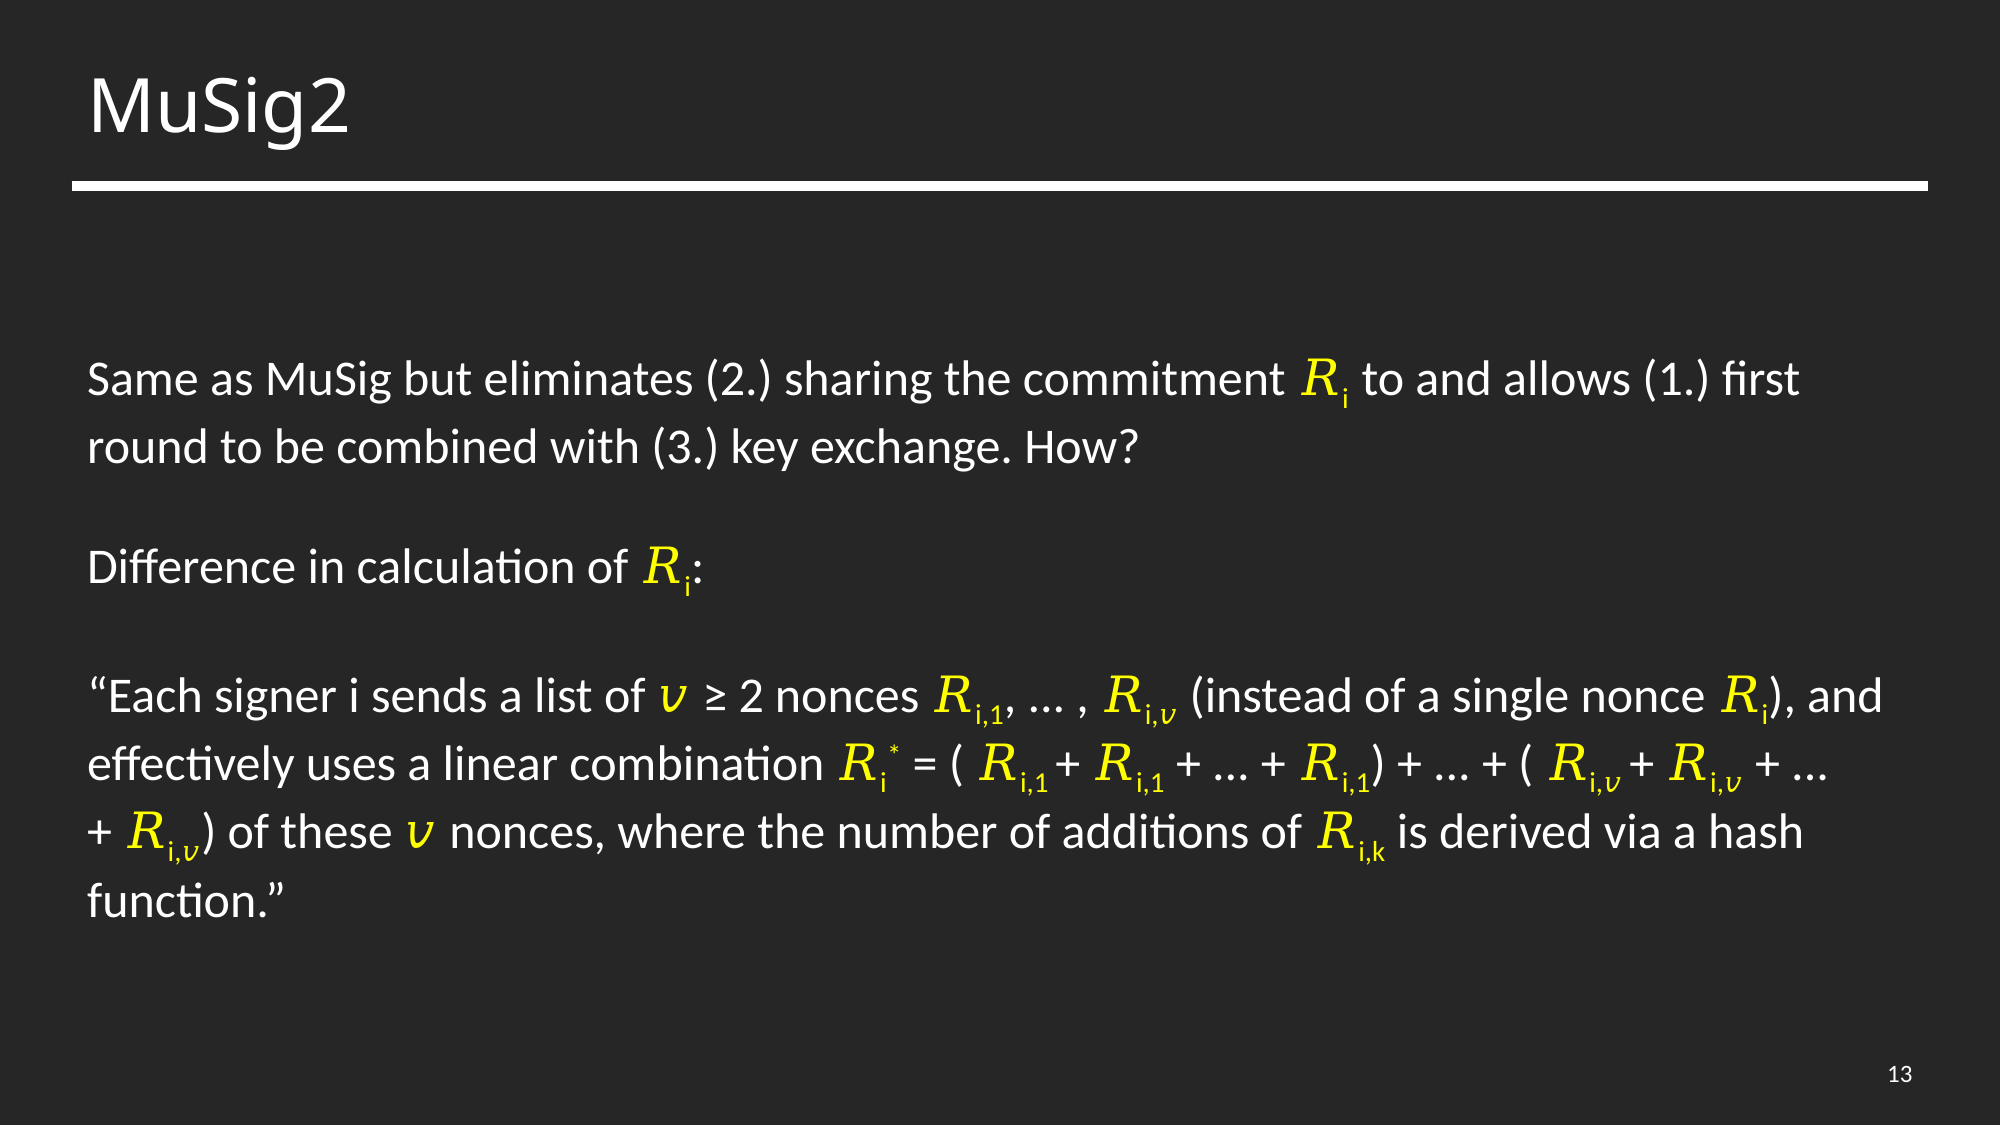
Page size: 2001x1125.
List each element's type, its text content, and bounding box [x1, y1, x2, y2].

text_box Same as MuSig but eliminates (2.) sharing the commitment 𝑅i to and allows (1.) first round to be combined with (3.) key exchange. How? Difference in calculation of 𝑅i: “Each signer i sends a list of 𝑣 ≥ 2 nonces 𝑅i,1, ... , 𝑅i,𝑣 (instead of a single nonce 𝑅i), and effectively uses a linear combination 𝑅i* = ( 𝑅i,1 + 𝑅i,1 + ... + 𝑅i,1) + ... + ( 𝑅i,𝑣 + 𝑅i,𝑣 + ... + 𝑅i,𝑣) of these 𝑣 nonces, where the number of additions of 𝑅i,k is derived via a hash function.” https://eprint.iacr.org/2020/1261.pdf [72, 338, 1928, 1125]
title MuSig2 [72, 59, 1929, 165]
